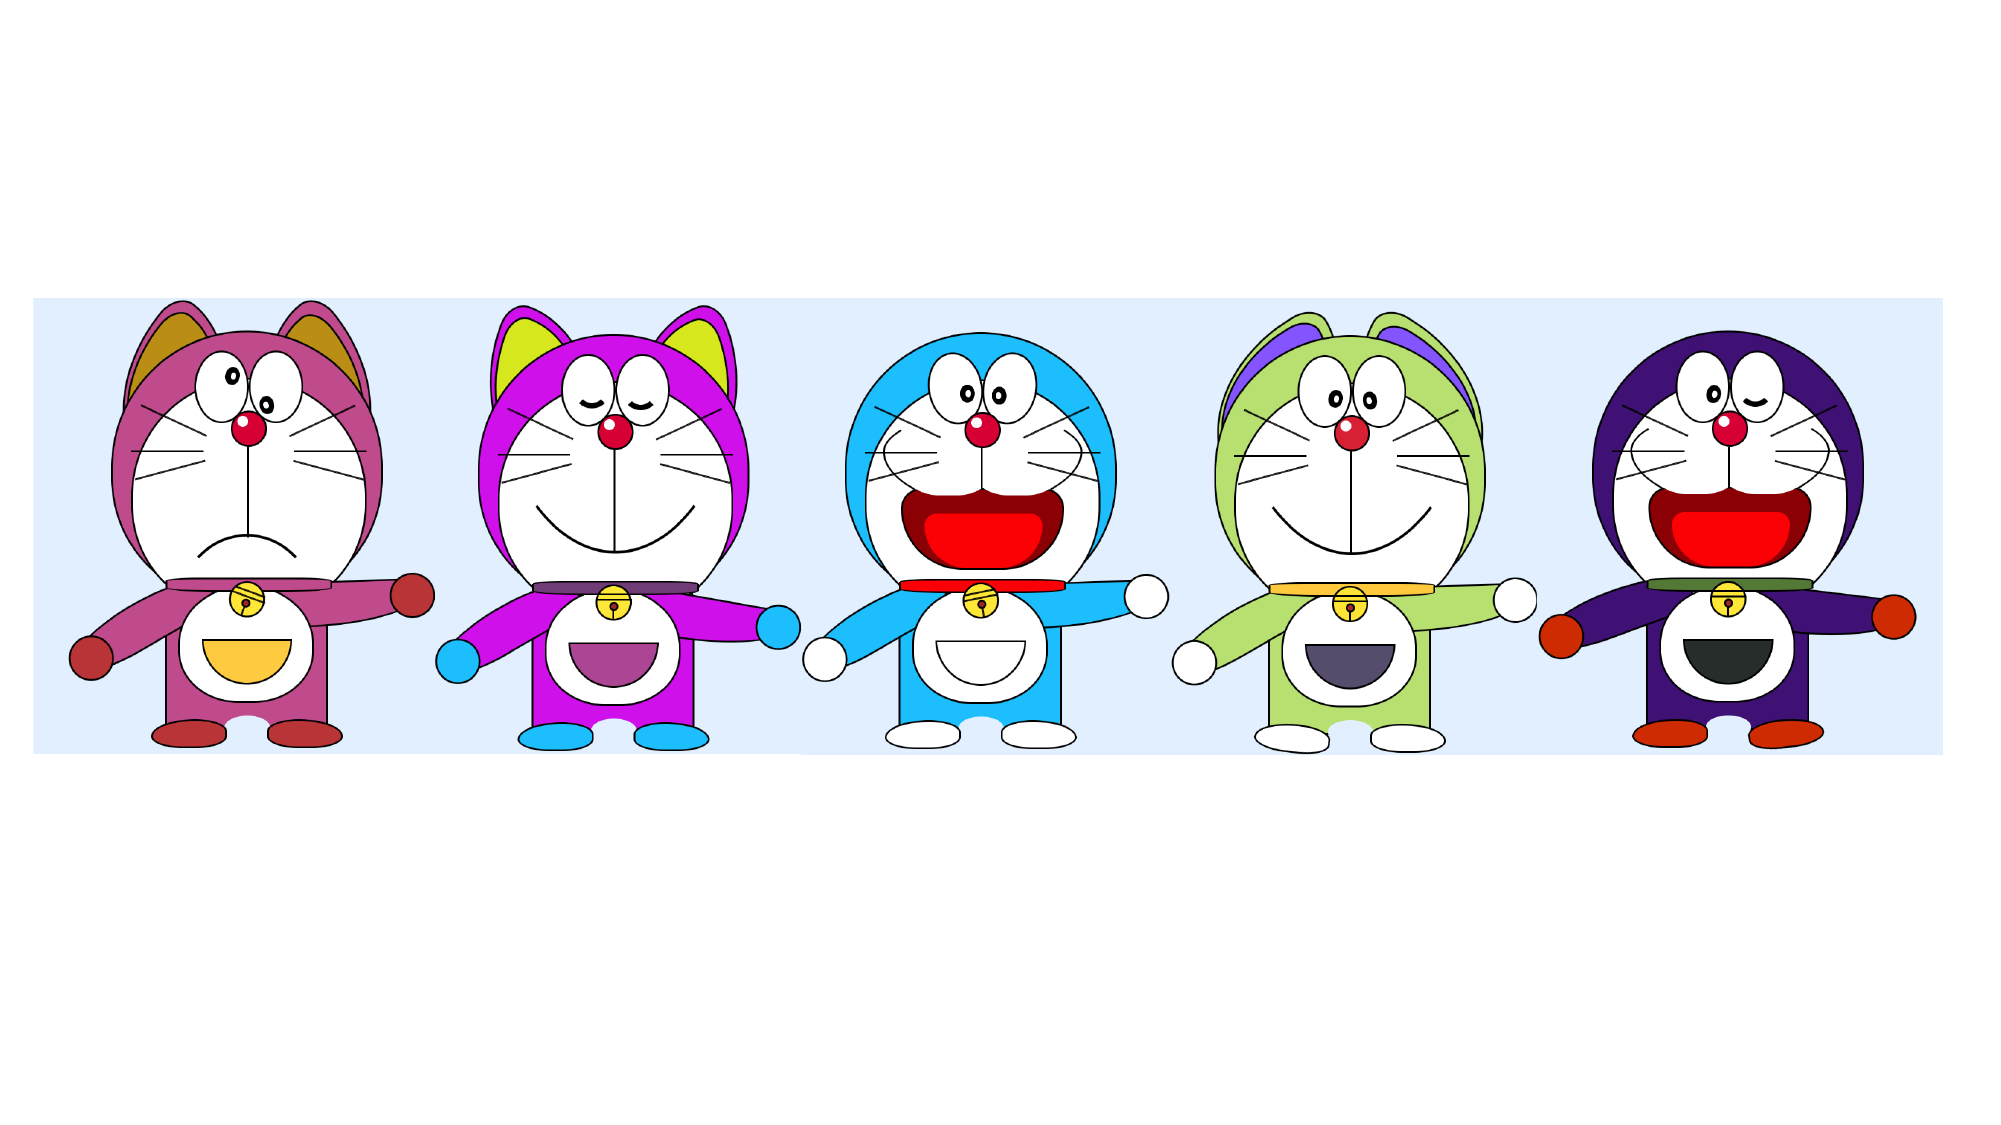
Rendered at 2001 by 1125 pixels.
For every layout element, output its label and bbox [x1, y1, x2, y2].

picture [33, 298, 1943, 755]
